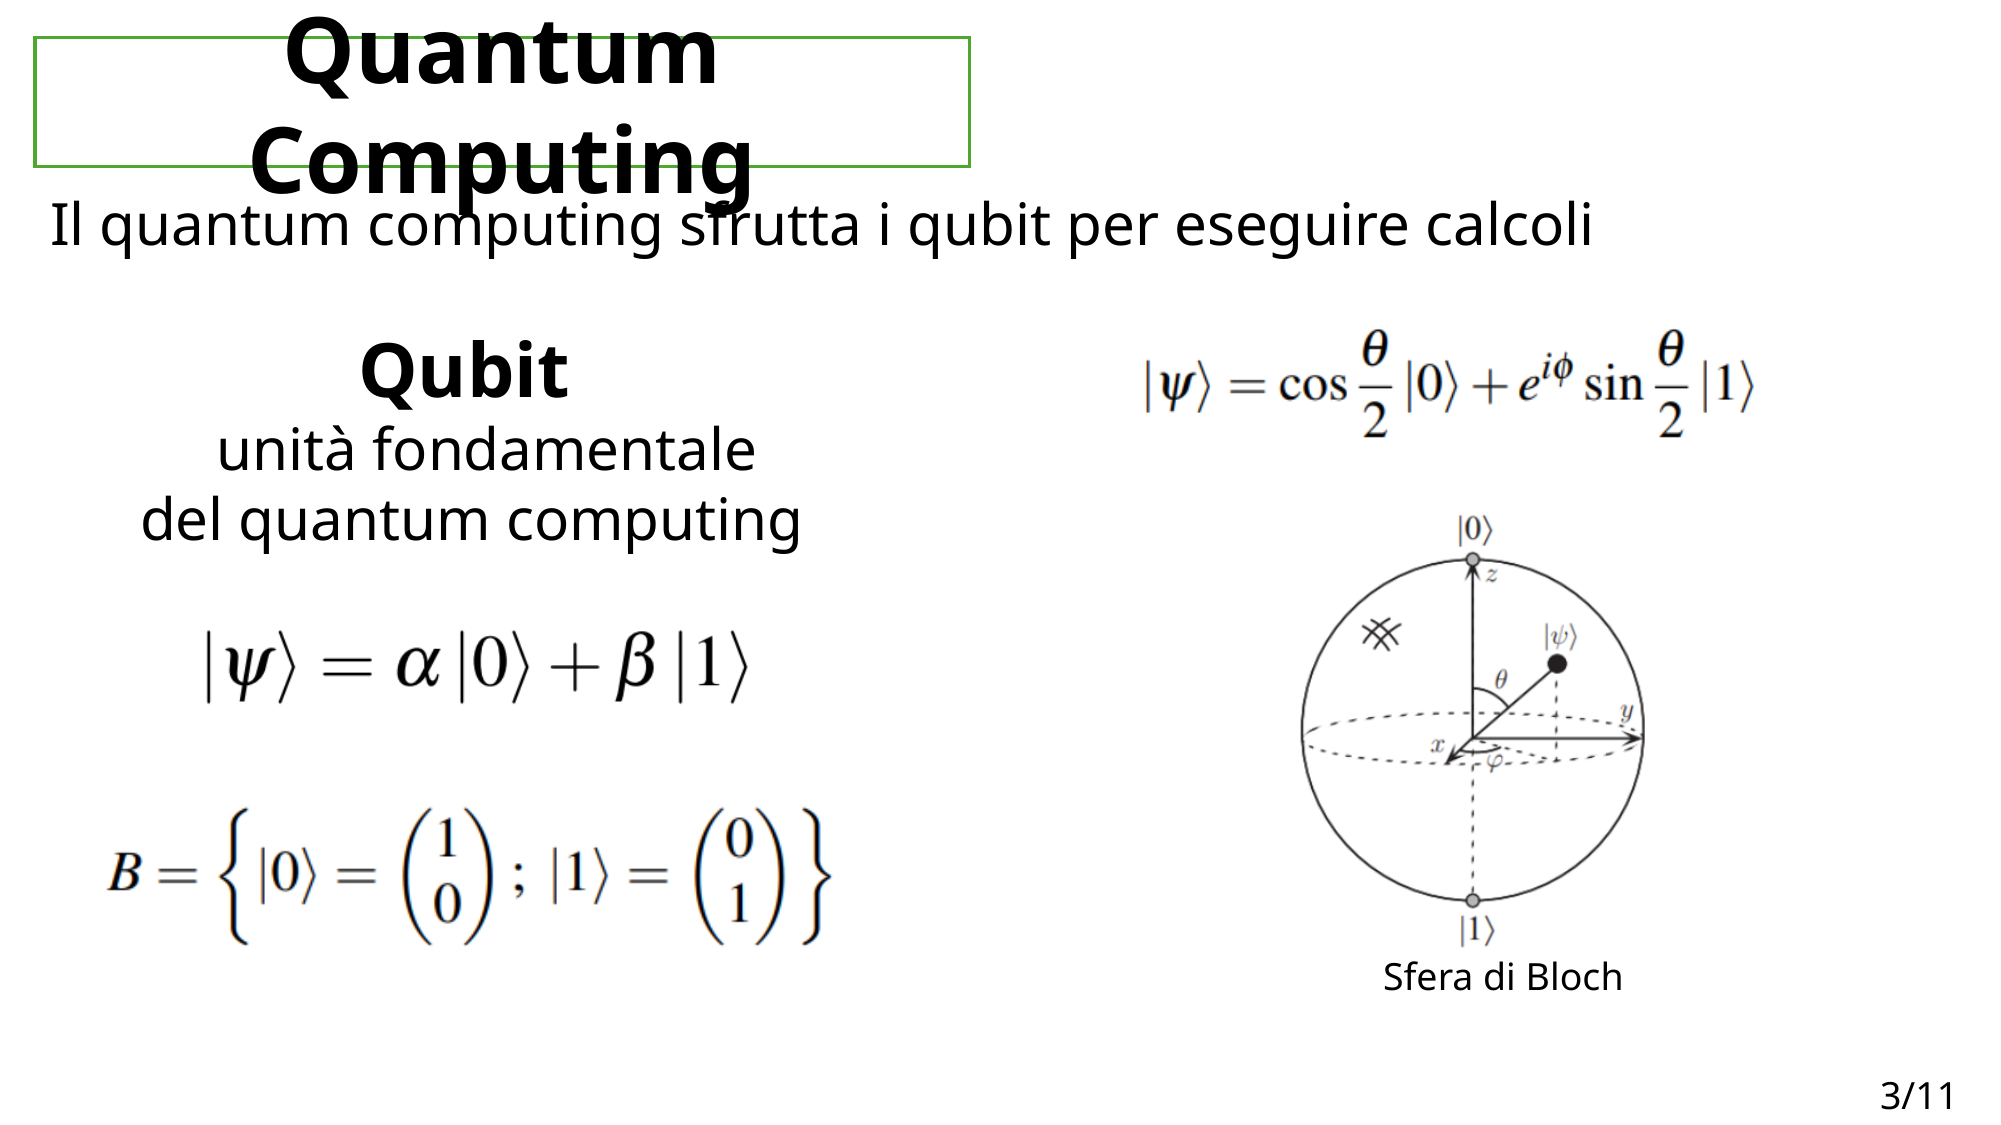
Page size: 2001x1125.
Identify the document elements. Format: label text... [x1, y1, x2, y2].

text_box Qubit unità fondamentale del quantum computing [123, 314, 821, 605]
text_box Sfera di Bloch [1368, 945, 1755, 1006]
text_box Quantum Computing [33, 36, 971, 168]
text_box 3/11 [1865, 1064, 2000, 1125]
picture [1104, 307, 1829, 457]
picture [170, 579, 774, 744]
list Il quantum computing sfrutta i qubit per eseguire calcoli [34, 187, 1984, 332]
picture [71, 771, 872, 971]
picture [1212, 482, 1721, 959]
